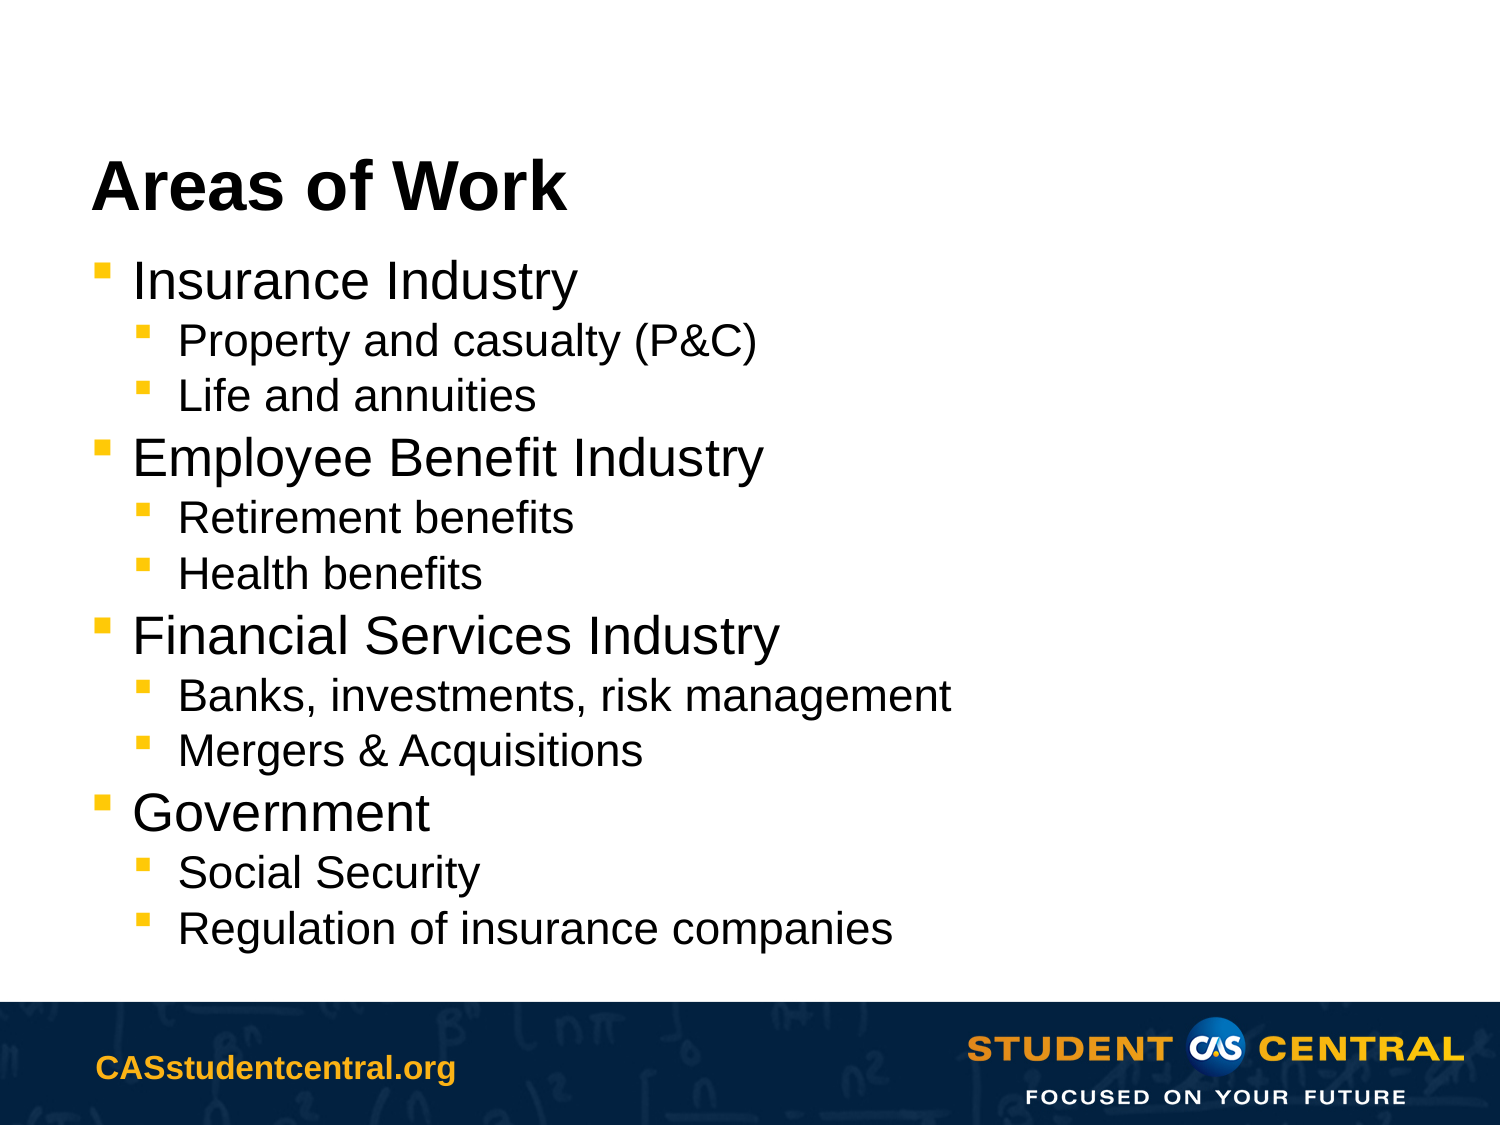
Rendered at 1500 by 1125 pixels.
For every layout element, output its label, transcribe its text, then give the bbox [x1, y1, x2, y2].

list Insurance Industry Property and casualty (P&C) Life and annuities Employee Benefit Industry Retirement benefits Health benefits Financial Services Industry Banks, investments, risk management Mergers & Acquisitions Government Social Security Regulation of insurance companies [75, 237, 1425, 963]
picture [0, 0, 1500, 1125]
title Areas of Work [75, 45, 1468, 233]
